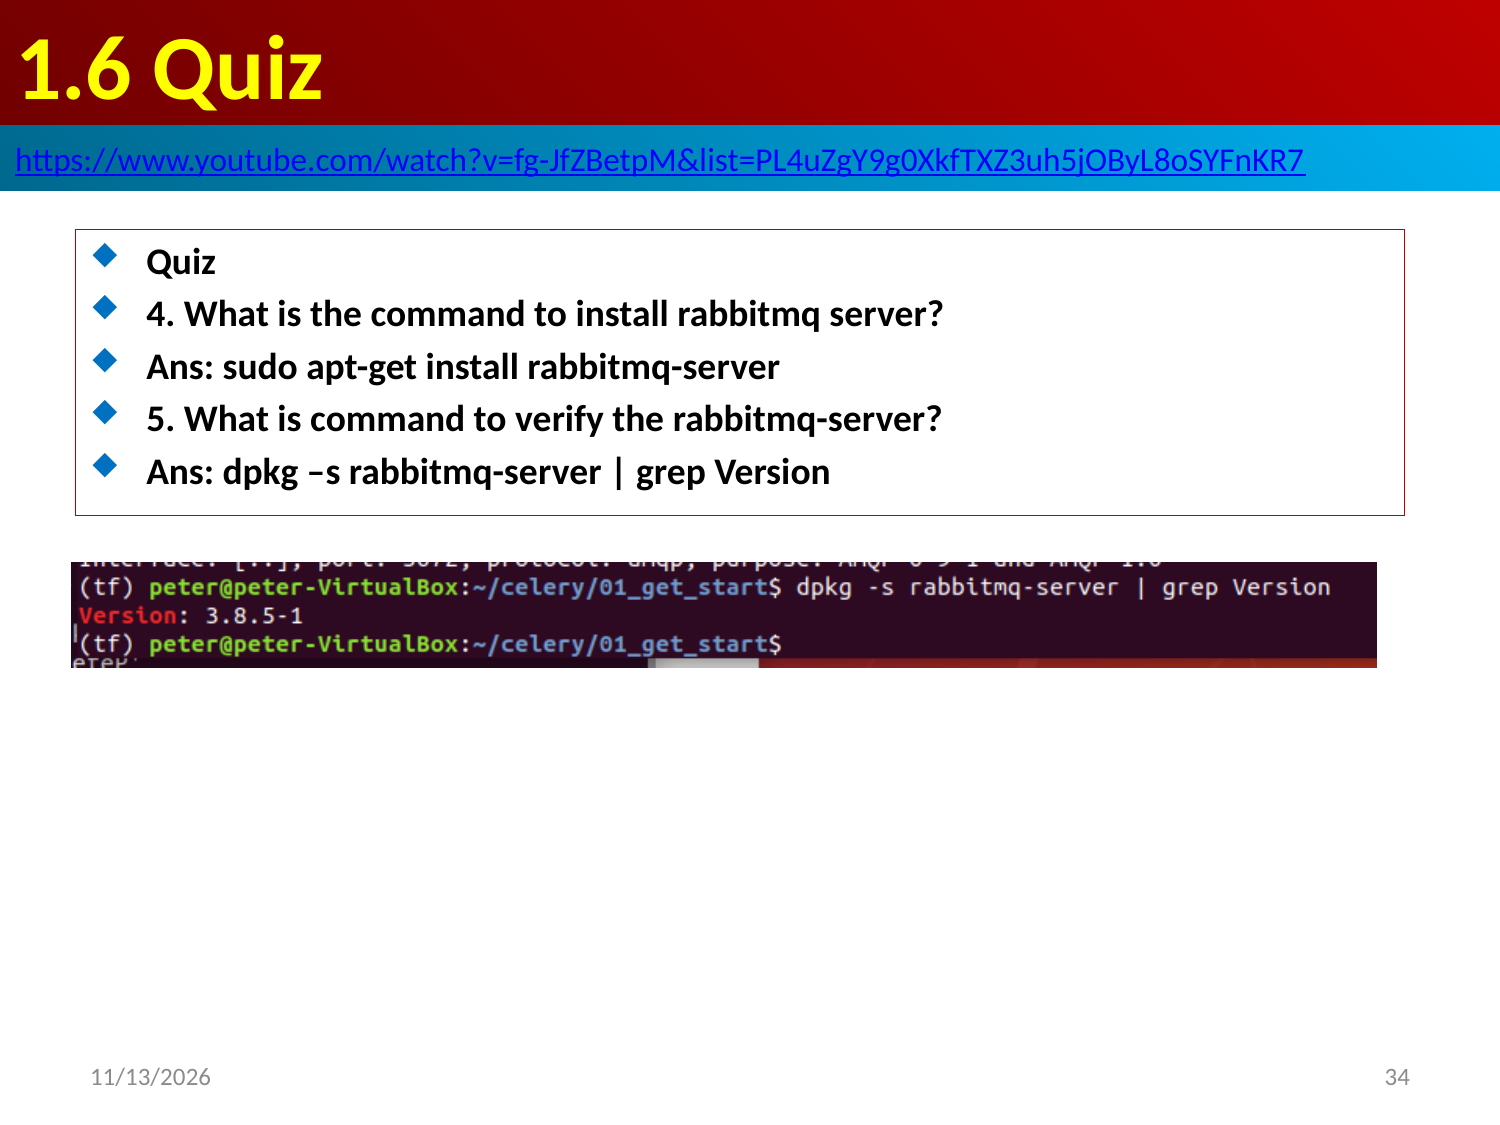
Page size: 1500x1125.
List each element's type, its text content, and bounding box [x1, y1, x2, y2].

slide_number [75, 1042, 425, 1109]
picture [71, 562, 1377, 668]
subtitle Quiz 4. What is the command to install rabbitmq server? Ans: sudo apt-get install rabbitmq-server 5. What is command to verify the rabbitmq-server? Ans: dpkg –s rabbitmq-server | grep Version [75, 229, 1405, 516]
text_box https://www.youtube.com/watch?v=fg-JfZBetpM&list=PL4uZgY9g0XkfTXZ3uh5jOByL8oSYFnKR7 [0, 125, 1500, 191]
title 1.6 Quiz [0, 0, 1500, 125]
slide_number 34 [1074, 1042, 1425, 1109]
